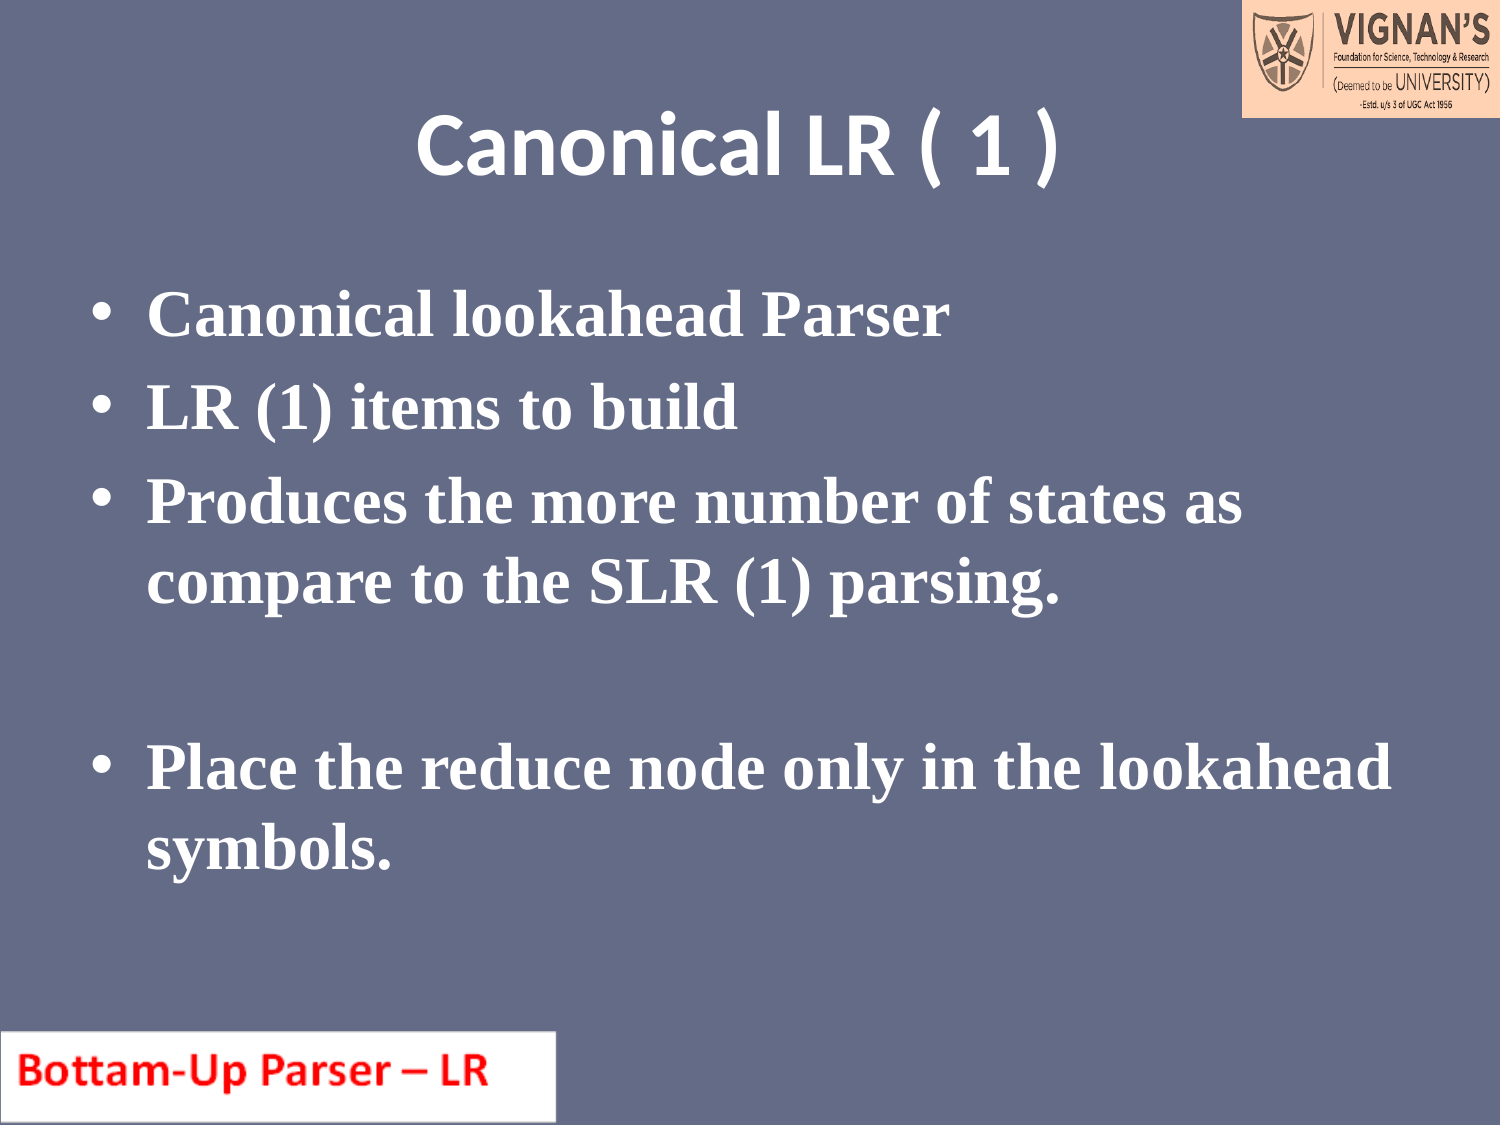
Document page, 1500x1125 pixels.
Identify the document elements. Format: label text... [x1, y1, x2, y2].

picture [0, 1031, 558, 1125]
title Canonical LR ( 1 ) [75, 45, 1425, 233]
list Canonical lookahead Parser LR (1) items to build Produces the more number of states as compare to the SLR (1) parsing. Place the reduce node only in the lookahead symbols. [75, 262, 1425, 1005]
